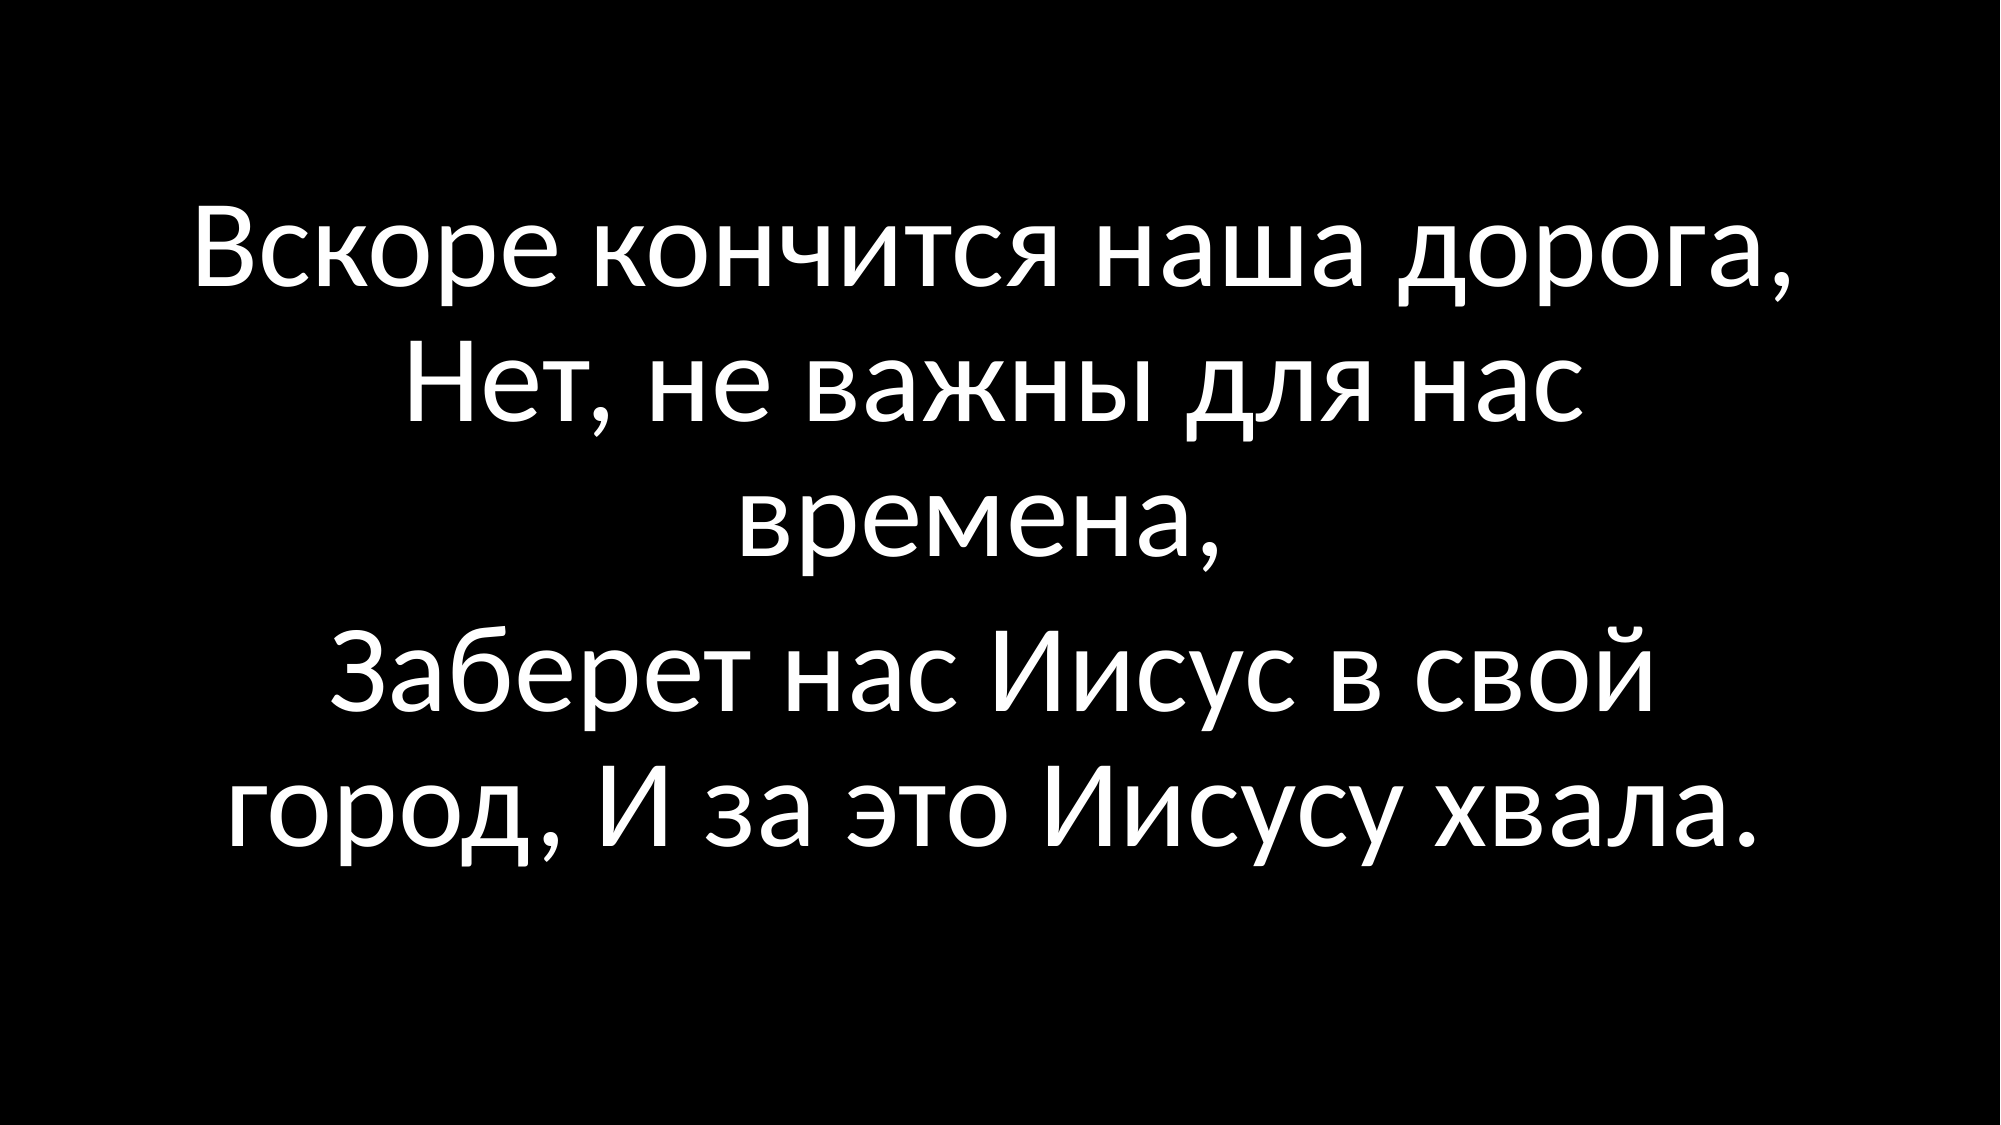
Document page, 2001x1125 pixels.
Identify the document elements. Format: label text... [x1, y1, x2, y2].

list Вскоре кончится наша дорога, Нет, не важны для нас времена, Заберет нас Иисус в свой город, И за это Иисусу хвала. [132, 170, 1858, 885]
